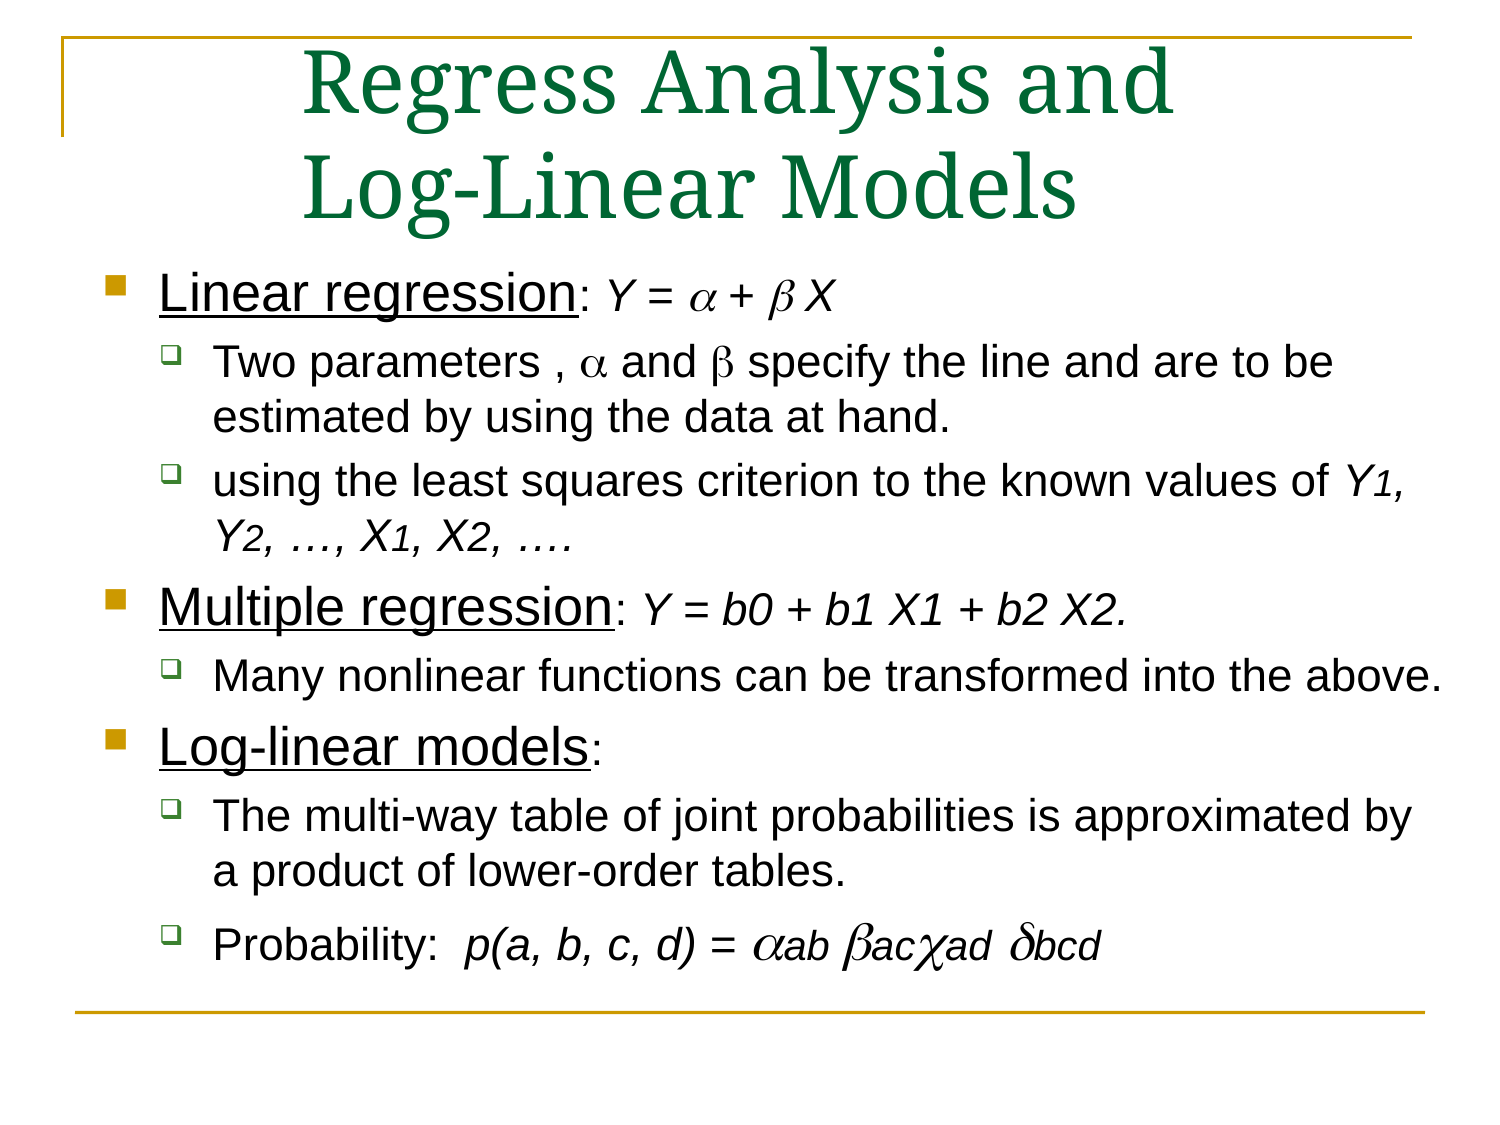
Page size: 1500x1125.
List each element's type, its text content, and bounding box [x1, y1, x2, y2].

list Linear regression: Y =  +  X Two parameters ,  and  specify the line and are to be estimated by using the data at hand. using the least squares criterion to the known values of Y1, Y2, …, X1, X2, …. Multiple regression: Y = b0 + b1 X1 + b2 X2. Many nonlinear functions can be transformed into the above. Log-linear models: The multi-way table of joint probabilities is approximated by a product of lower-order tables. Probability: p(a, b, c, d) = ab acad bcd [87, 249, 1463, 1075]
title Regress Analysis and Log-Linear Models [286, 45, 1390, 217]
